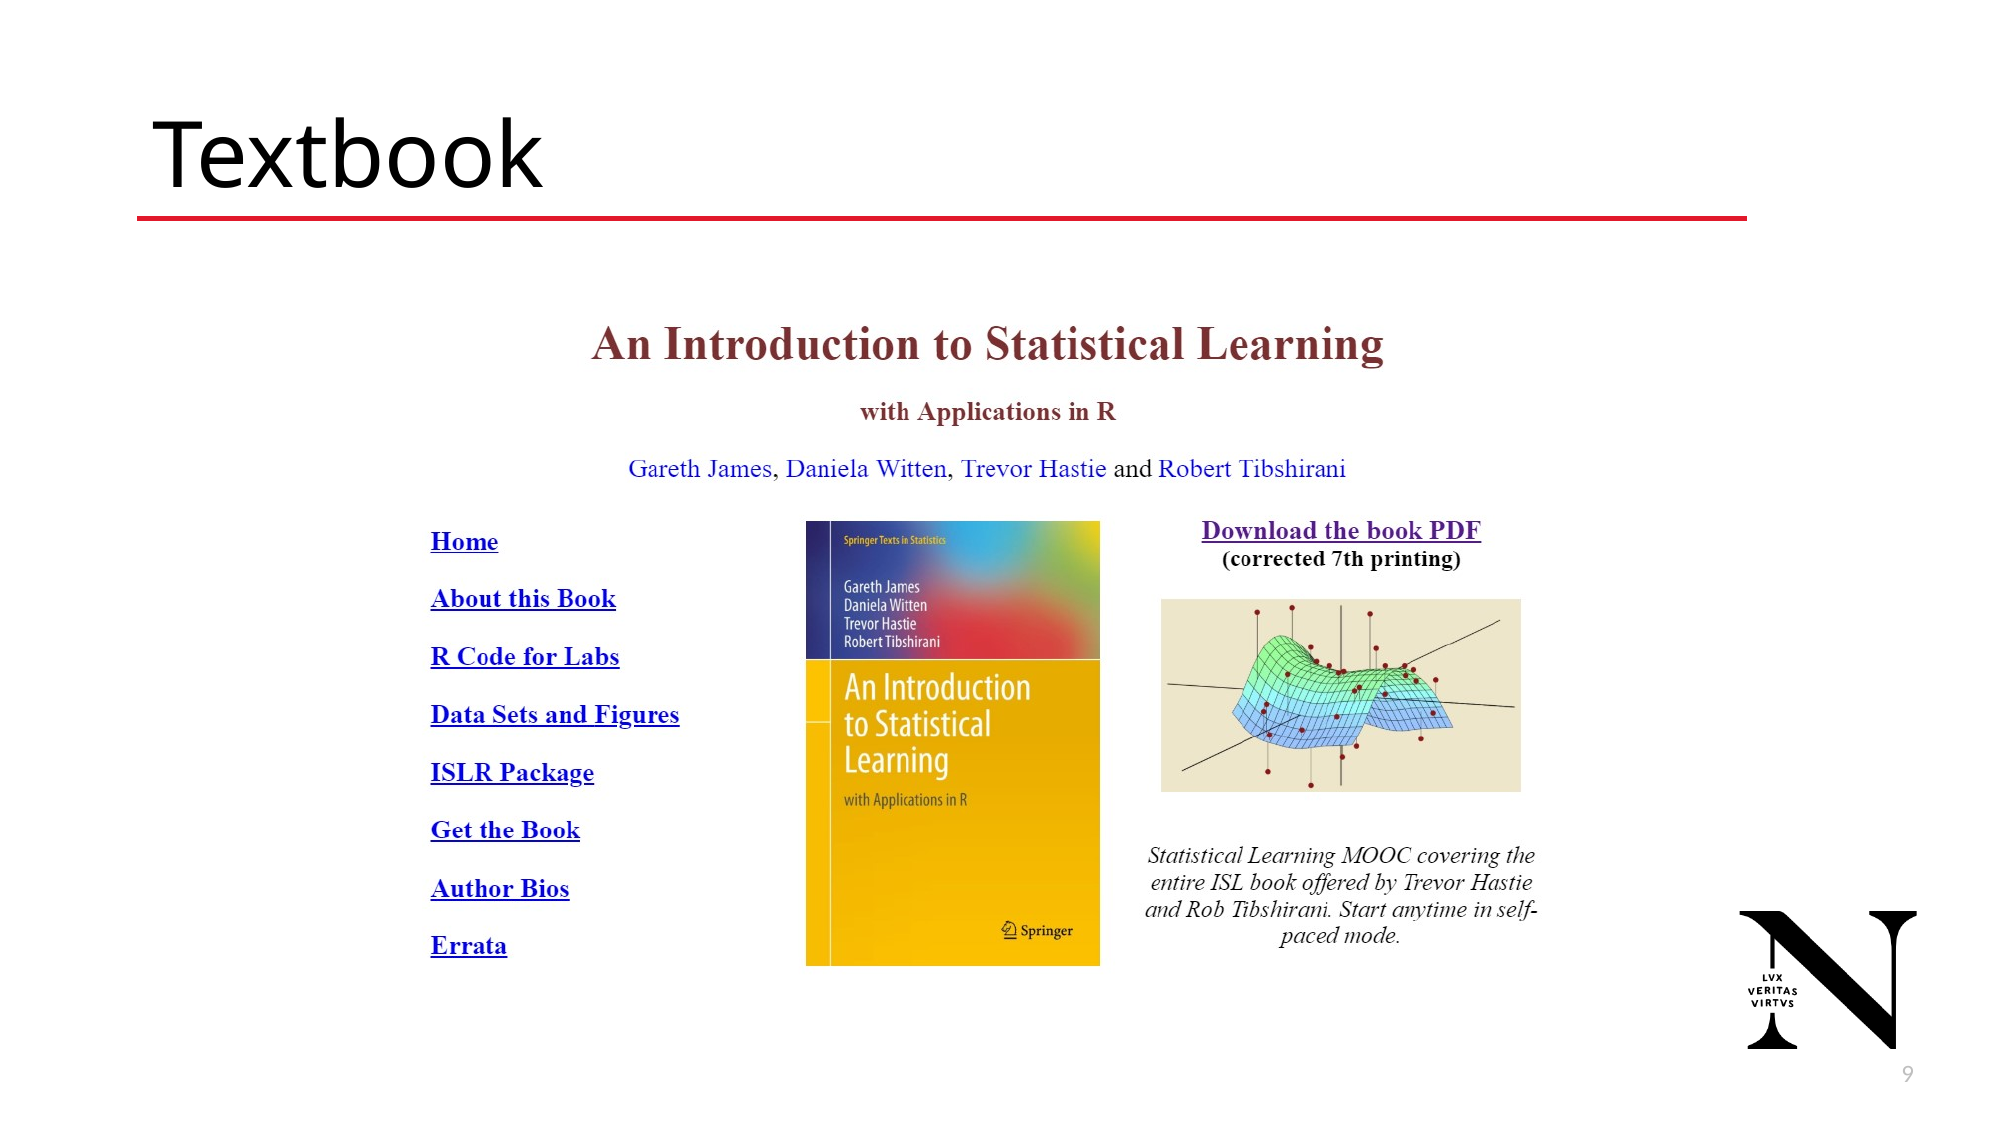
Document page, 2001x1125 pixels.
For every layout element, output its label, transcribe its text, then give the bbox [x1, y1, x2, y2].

slide_number 10 [1479, 1042, 1930, 1103]
title Textbook [137, 49, 1863, 267]
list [422, 277, 1578, 992]
